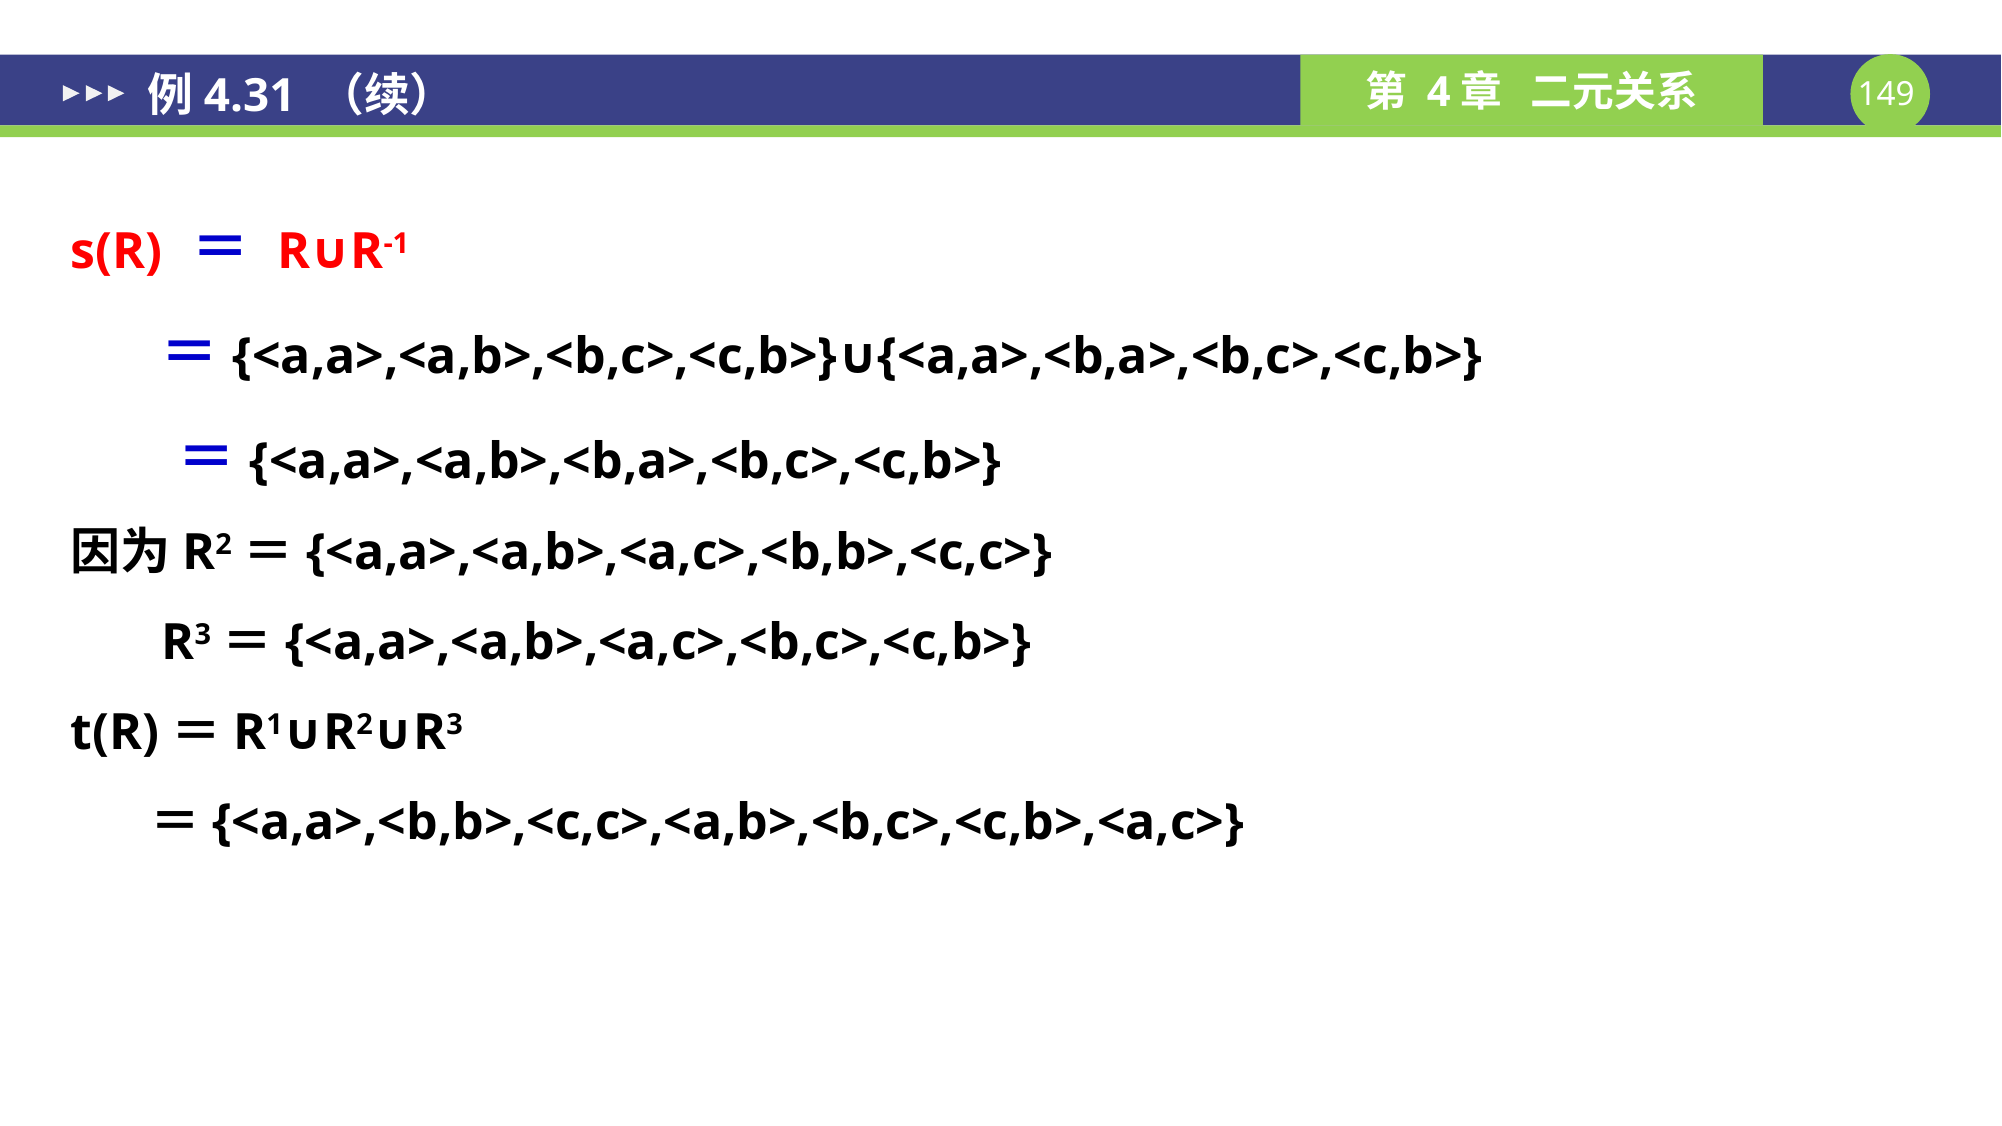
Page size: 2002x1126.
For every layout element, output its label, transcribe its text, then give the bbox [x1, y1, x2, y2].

title 例4.31 （续） [127, 57, 1003, 129]
list s(R) ＝ R∪R-1 ＝{<a,a>,<a,b>,<b,c>,<c,b>}∪{<a,a>,<b,a>,<b,c>,<c,b>} ＝{<a,a>,<a,b>,<b,a>,<b,c>,<c,b>} 因为R2＝{<a,a>,<a,b>,<a,c>,<b,b>,<c,c>} R3＝{<a,a>,<a,b>,<a,c>,<b,c>,<c,b>} t(R)＝R1∪R2∪R3 ＝{<a,a>,<b,b>,<c,c>,<a,b>,<b,c>,<c,b>,<a,c>} [50, 164, 1938, 961]
